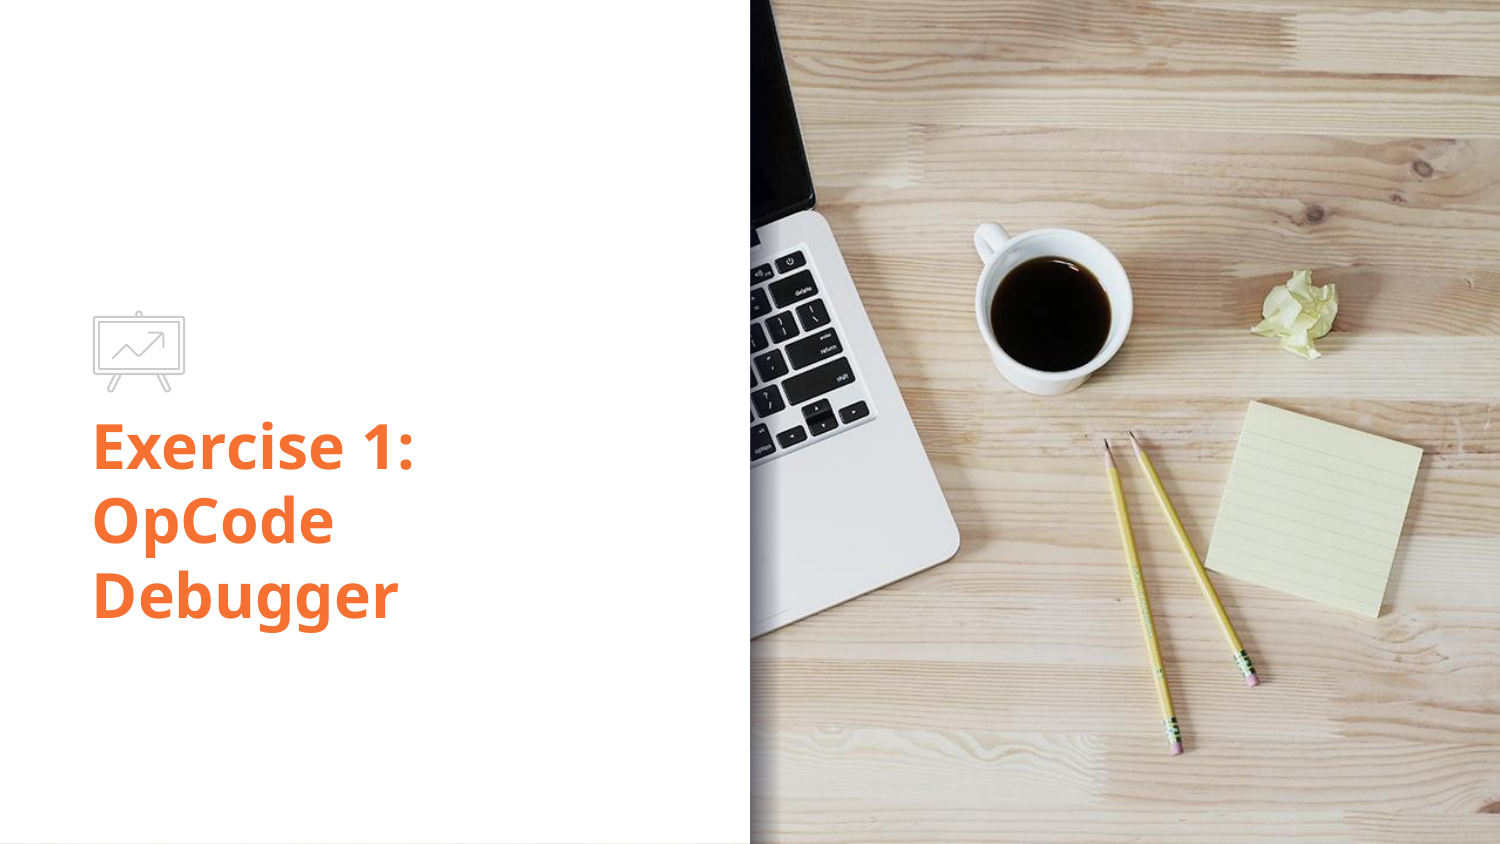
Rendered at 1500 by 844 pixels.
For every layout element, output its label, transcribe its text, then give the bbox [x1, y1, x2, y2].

title Exercise 1: OpCode Debugger [76, 391, 674, 763]
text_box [93, 311, 185, 392]
picture [751, 0, 1500, 844]
